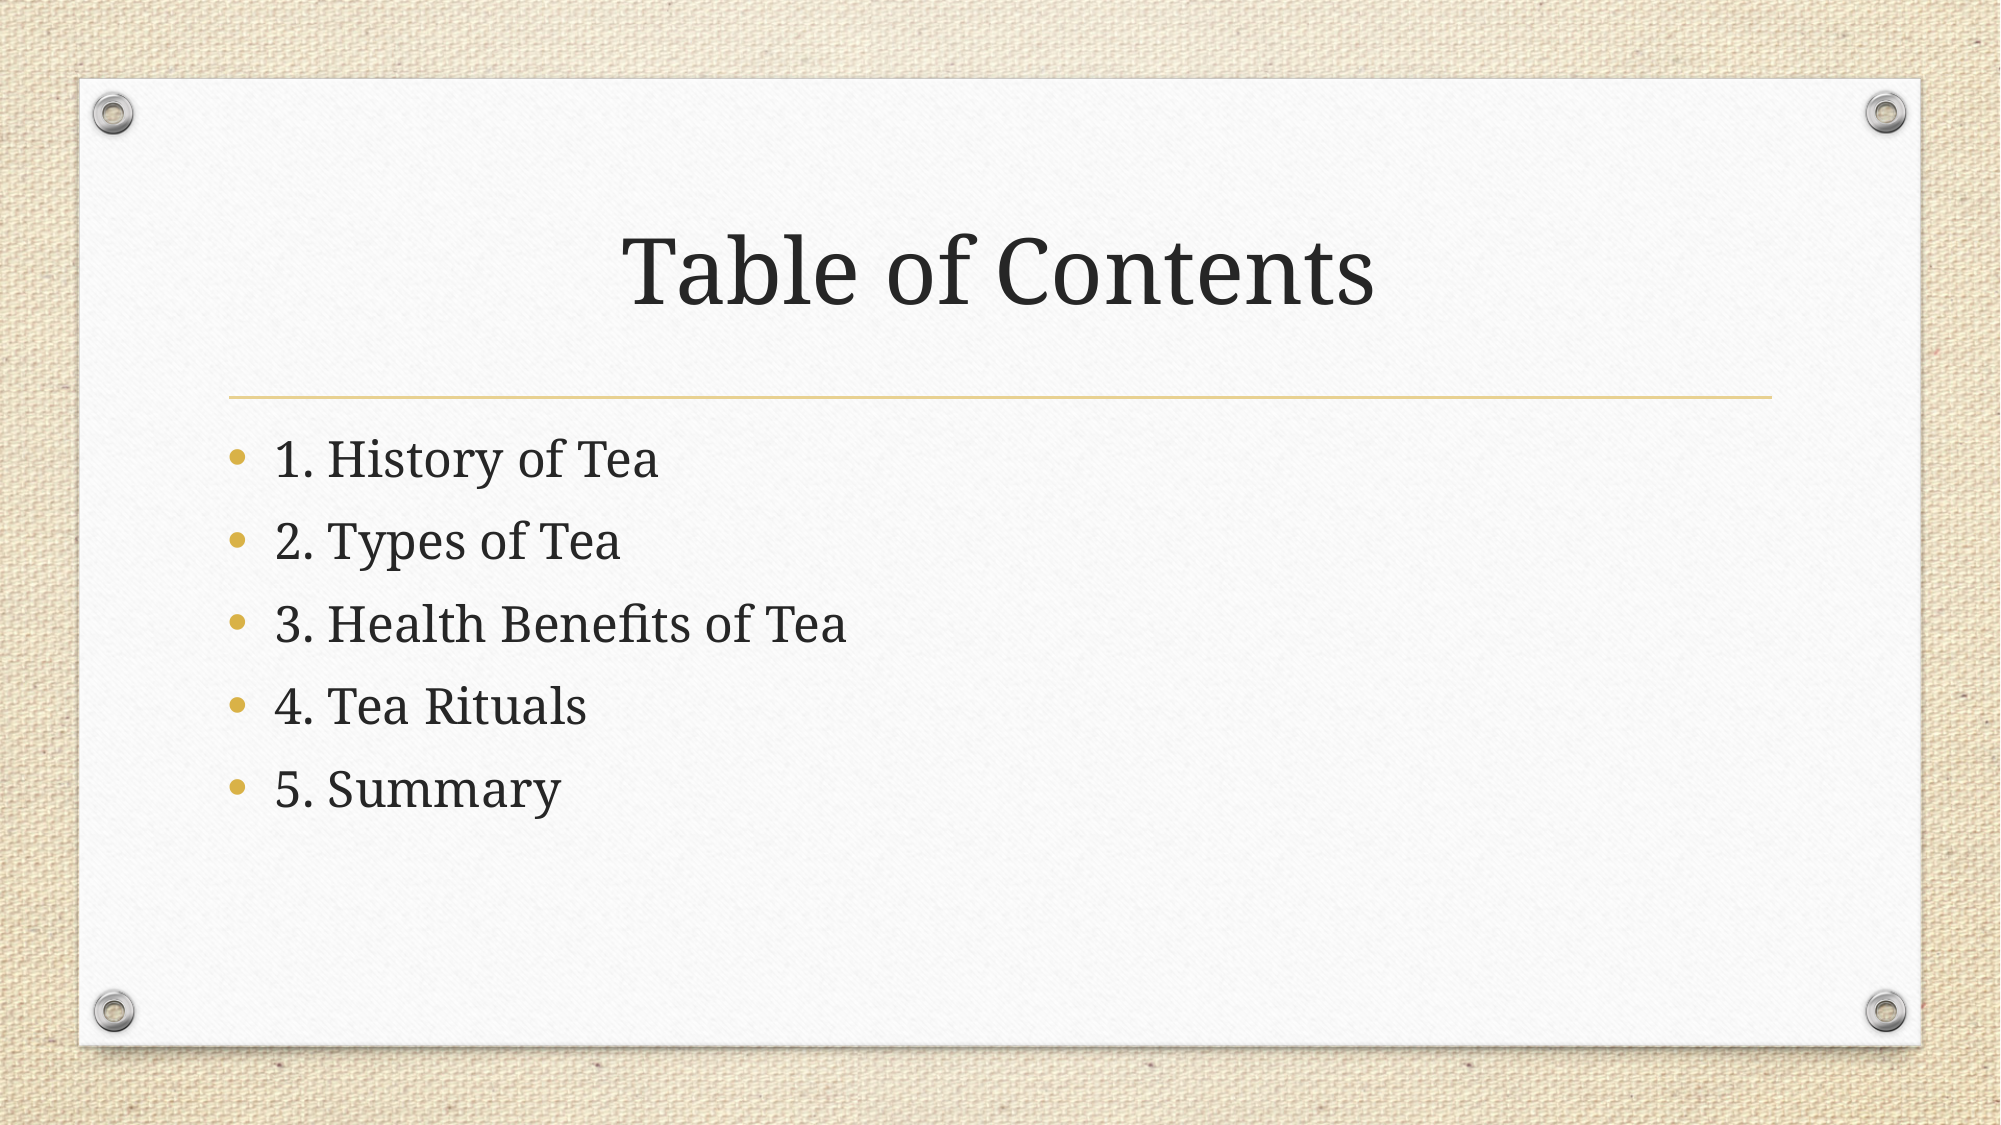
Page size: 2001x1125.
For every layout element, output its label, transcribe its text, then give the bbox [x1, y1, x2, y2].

list 1. History of Tea 2. Types of Tea 3. Health Benefits of Tea 4. Tea Rituals 5. Summary [212, 419, 1788, 964]
title Table of Contents [212, 161, 1788, 375]
picture [0, 0, 2001, 1125]
